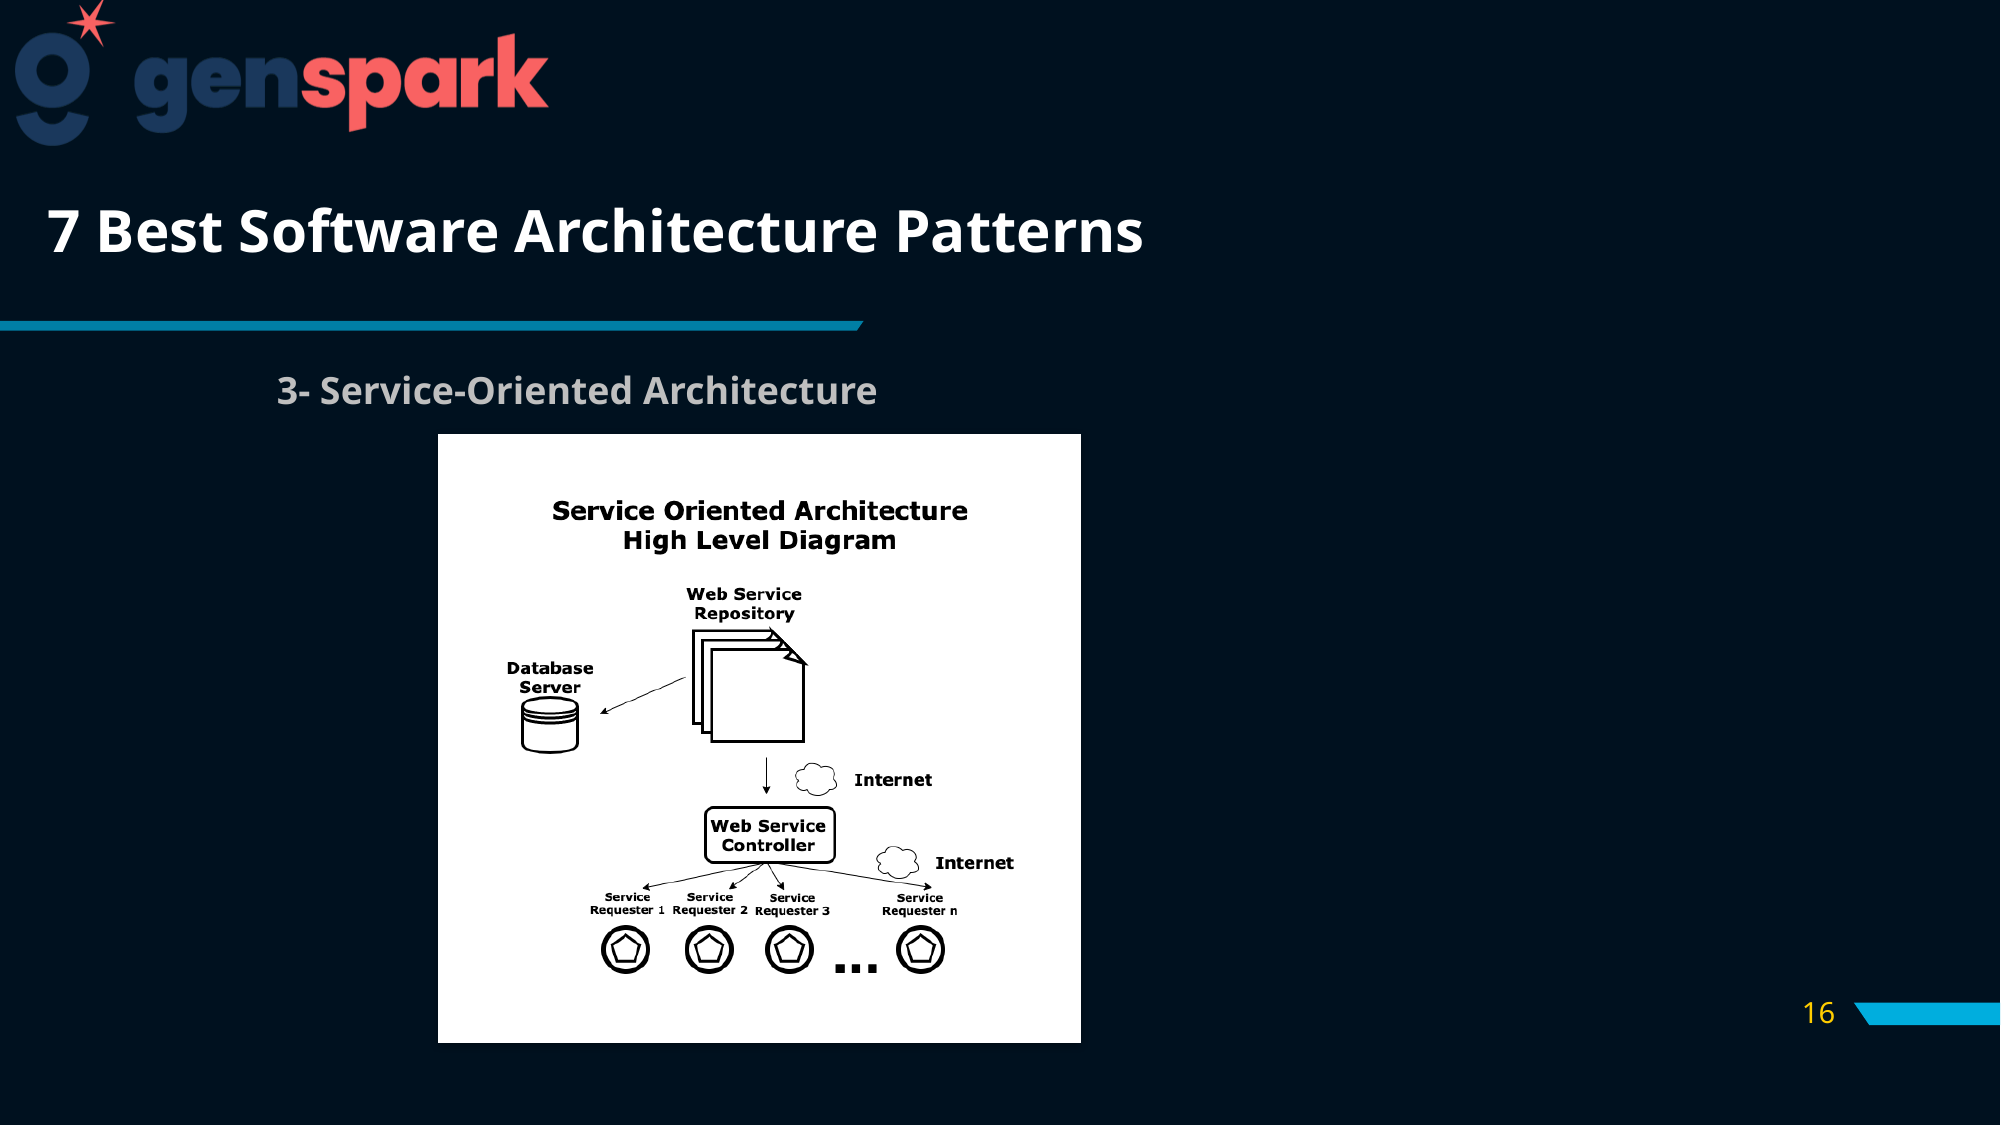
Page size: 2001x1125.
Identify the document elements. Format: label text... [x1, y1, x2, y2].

picture [0, 0, 562, 161]
list 3- Service-Oriented Architecture [126, 364, 1114, 1045]
picture [452, 448, 1067, 1029]
title 7 Best Software Architecture Patterns [32, 169, 1509, 298]
slide_number 16 [1760, 984, 1851, 1045]
